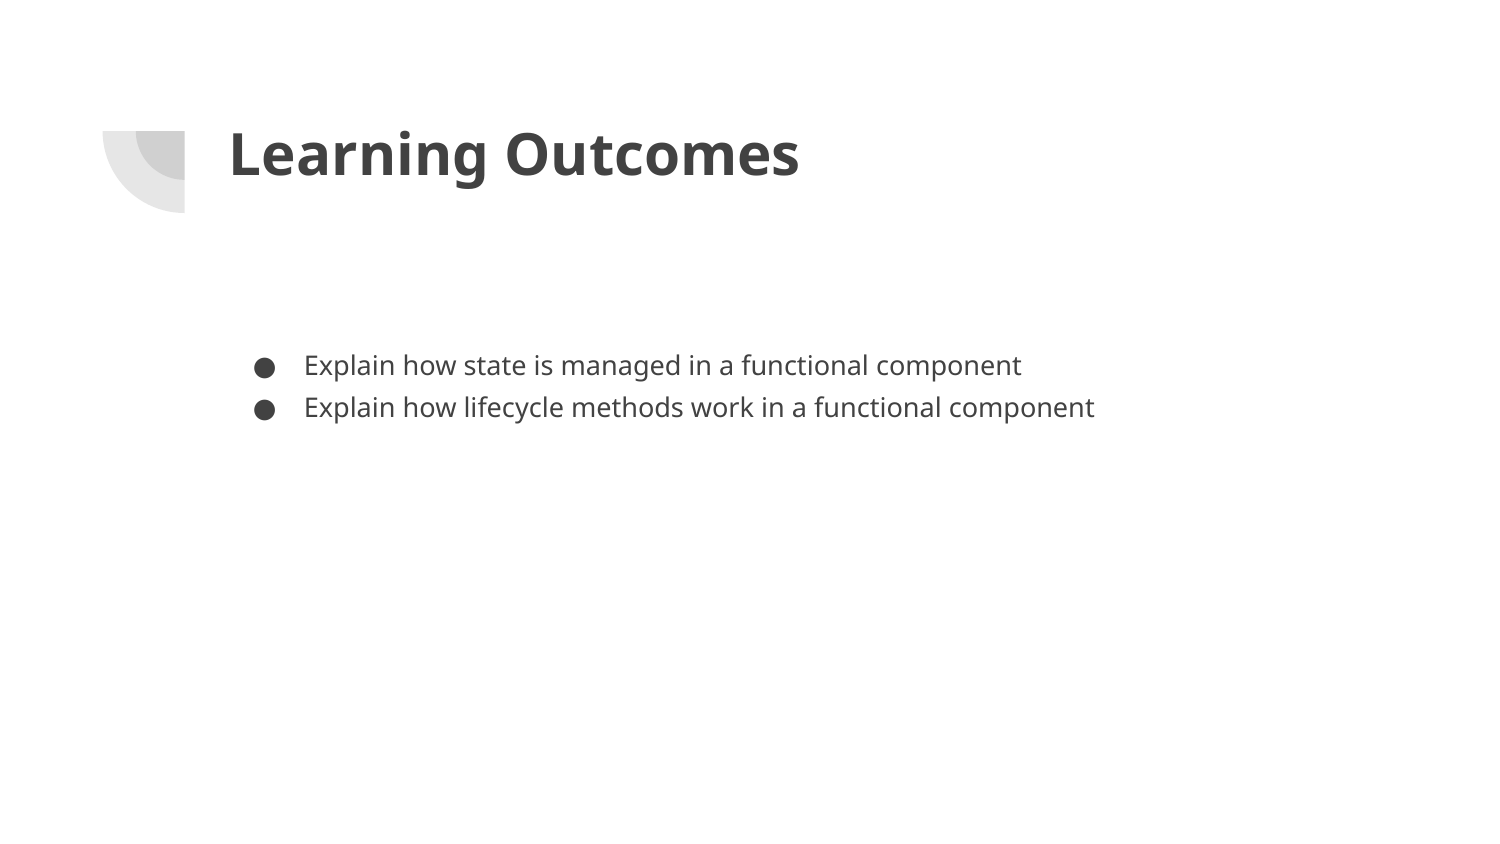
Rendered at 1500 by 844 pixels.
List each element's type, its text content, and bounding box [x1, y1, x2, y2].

list Explain how state is managed in a functional component Explain how lifecycle methods work in a functional component [213, 326, 1368, 744]
title Learning Outcomes [213, 98, 1368, 263]
